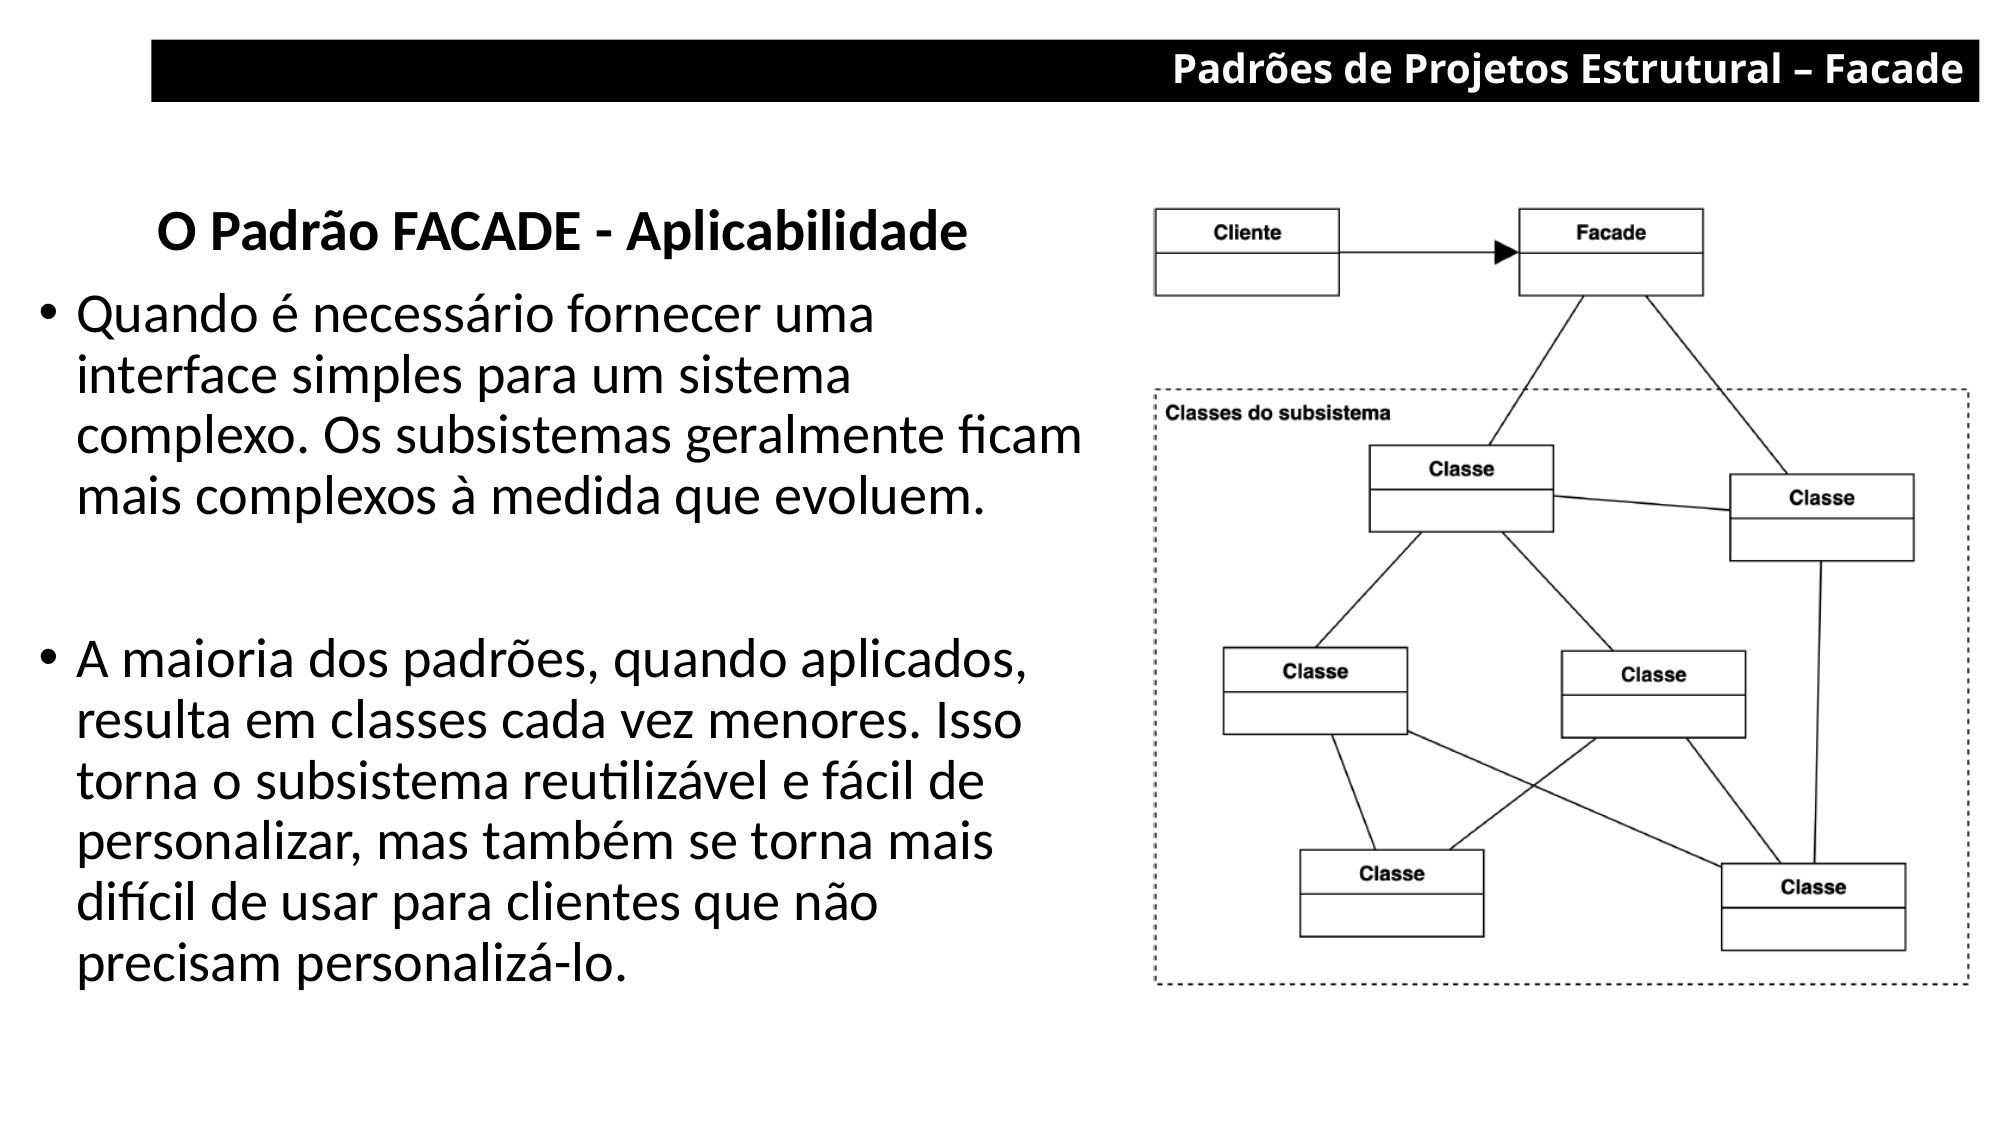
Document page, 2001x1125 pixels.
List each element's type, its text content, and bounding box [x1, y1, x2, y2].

picture [1139, 198, 1977, 989]
list O Padrão FACADE - Aplicabilidade Quando é necessário fornecer uma interface simples para um sistema complexo. Os subsistemas geralmente ficam mais complexos à medida que evoluem. A maioria dos padrões, quando aplicados, resulta em classes cada vez menores. Isso torna o subsistema reutilizável e fácil de personalizar, mas também se torna mais difícil de usar para clientes que não precisam personalizá-lo. [23, 102, 1103, 1086]
text_box Padrões de Projetos Estrutural – Facade [151, 39, 1980, 102]
